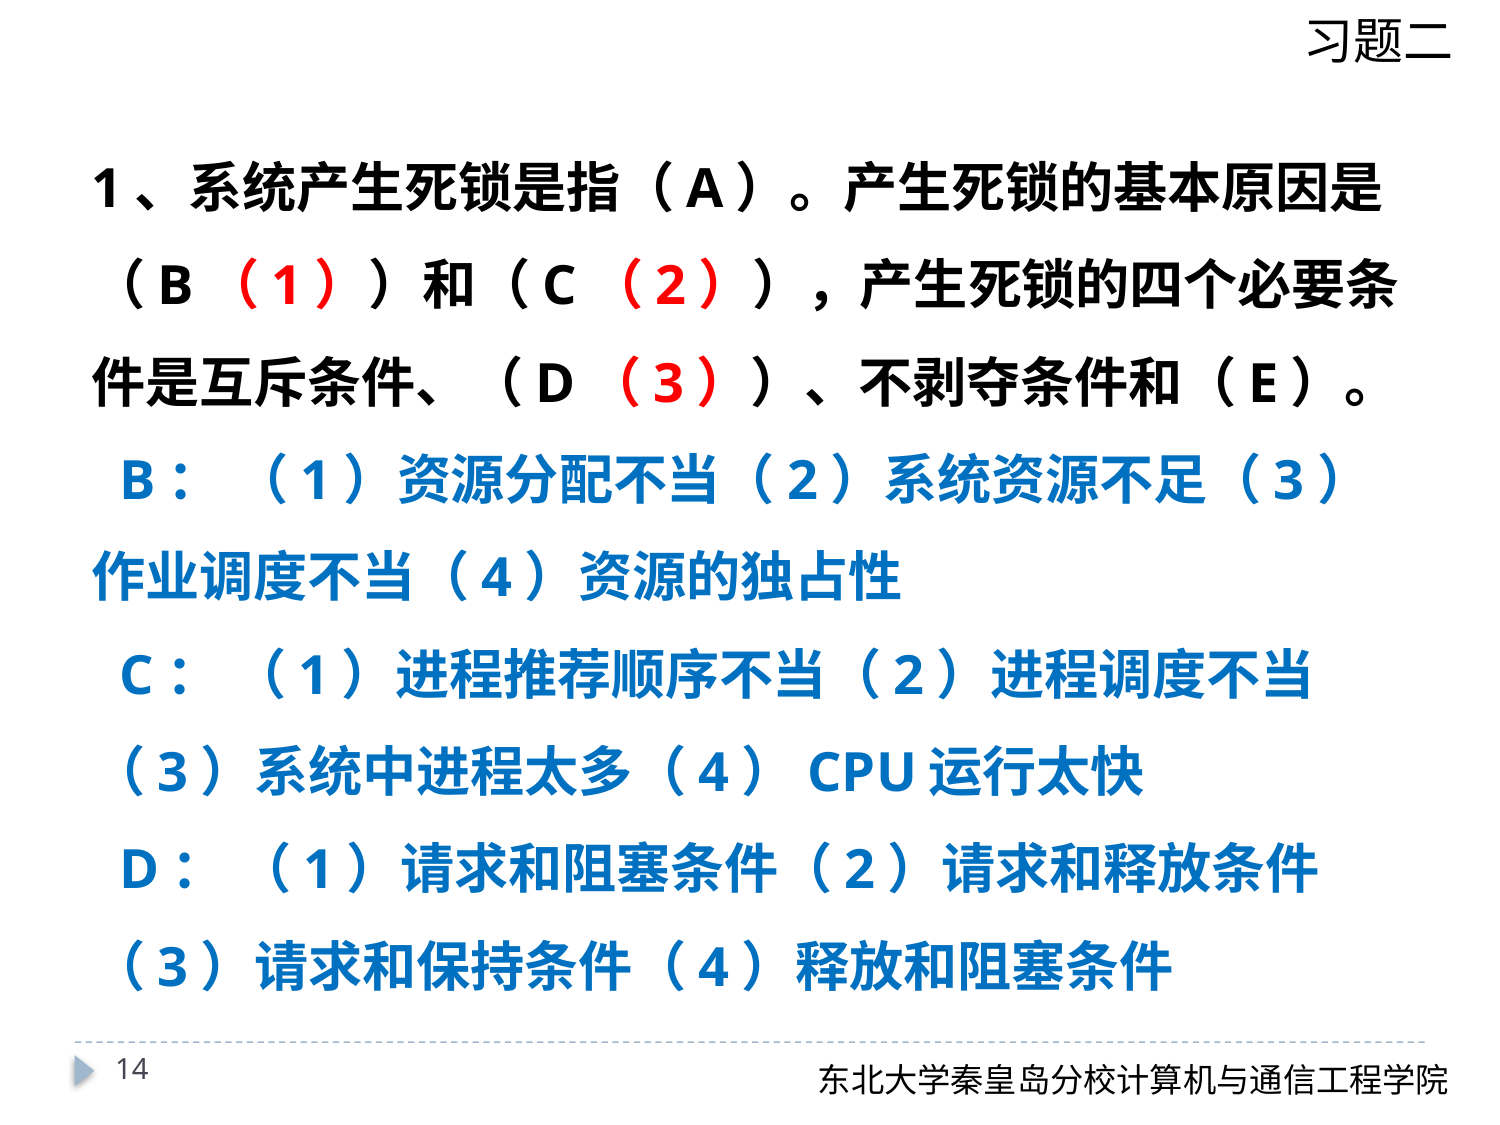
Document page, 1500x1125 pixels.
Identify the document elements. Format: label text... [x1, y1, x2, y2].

slide_number 14 [100, 1042, 426, 1103]
list 1、系统产生死锁是指（A）。产生死锁的基本原因是（B（1））和（C（2）），产生死锁的四个必要条件是互斥条件、（D（3））、不剥夺条件和（E）。 B： （1）资源分配不当（2）系统资源不足（3）作业调度不当（4）资源的独占性 C： （1）进程推荐顺序不当（2）进程调度不当（3）系统中进程太多（4）CPU运行太快 D： （1）请求和阻塞条件（2）请求和释放条件（3）请求和保持条件（4）释放和阻塞条件 [76, 113, 1424, 1035]
